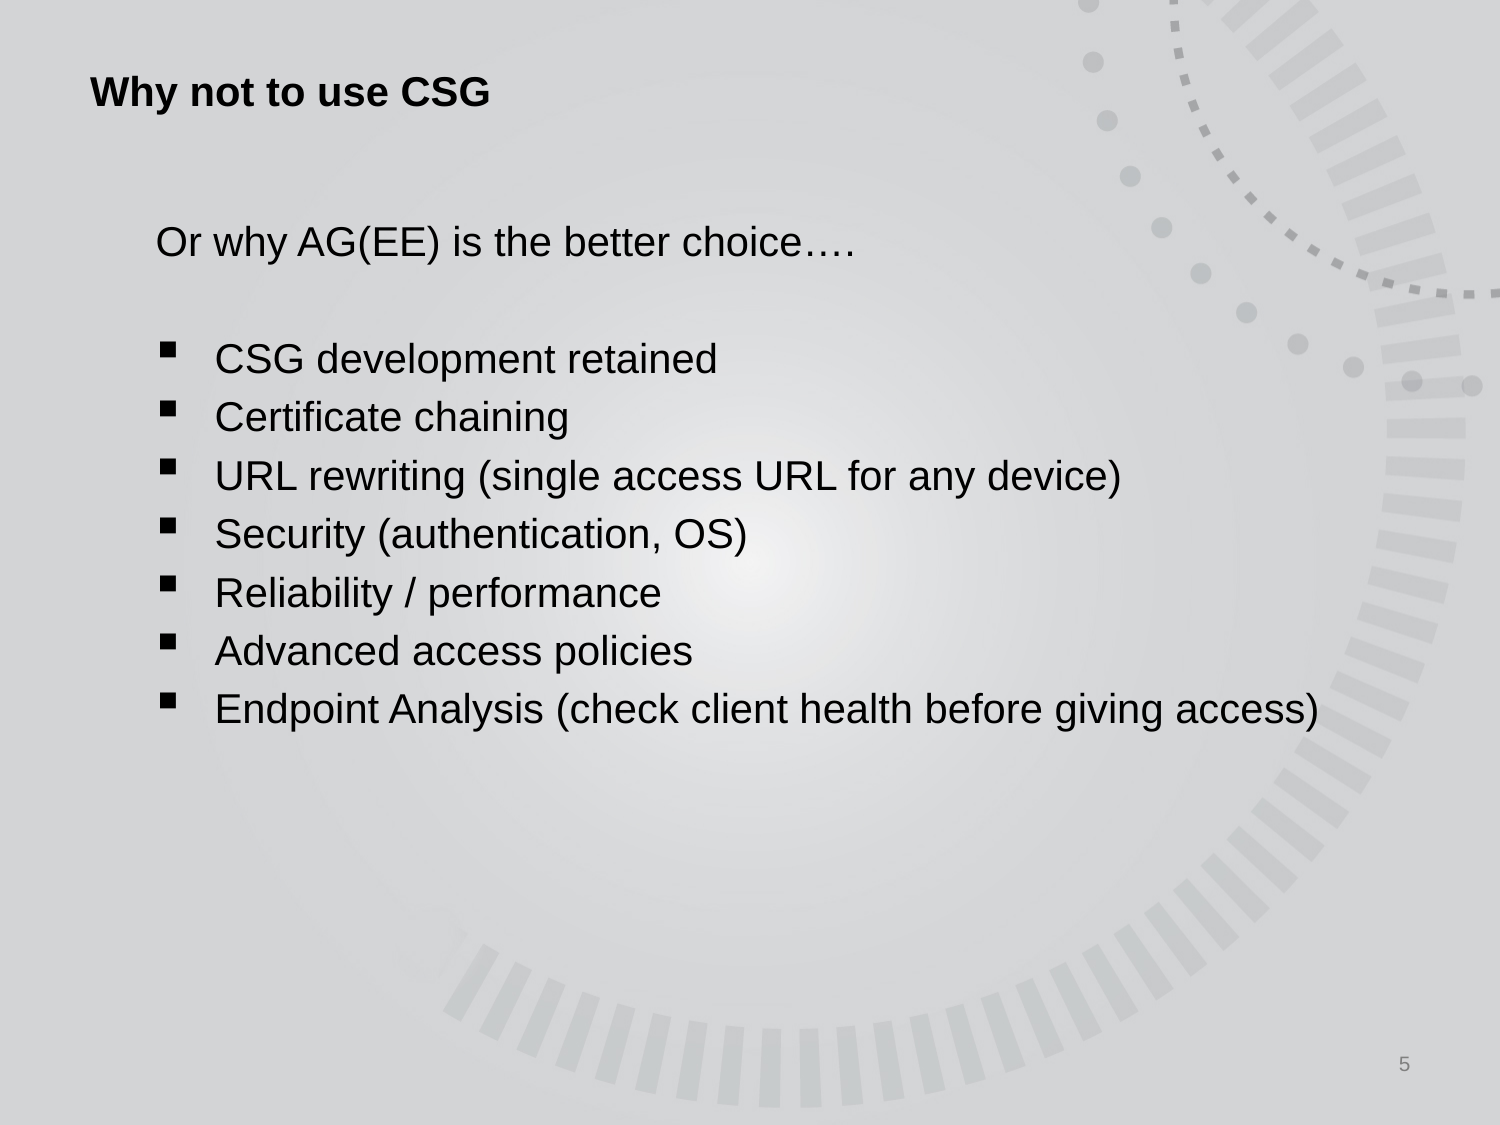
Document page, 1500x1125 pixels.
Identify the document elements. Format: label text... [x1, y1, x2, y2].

title Why not to use CSG [75, 45, 1425, 141]
list Or why AG(EE) is the better choice…. CSG development retained Certificate chaining URL rewriting (single access URL for any device) Security (authentication, OS) Reliability / performance Advanced access policies Endpoint Analysis (check client health before giving access) [75, 149, 1425, 1012]
slide_number 5 [1074, 1042, 1425, 1103]
picture [0, 0, 1500, 1125]
